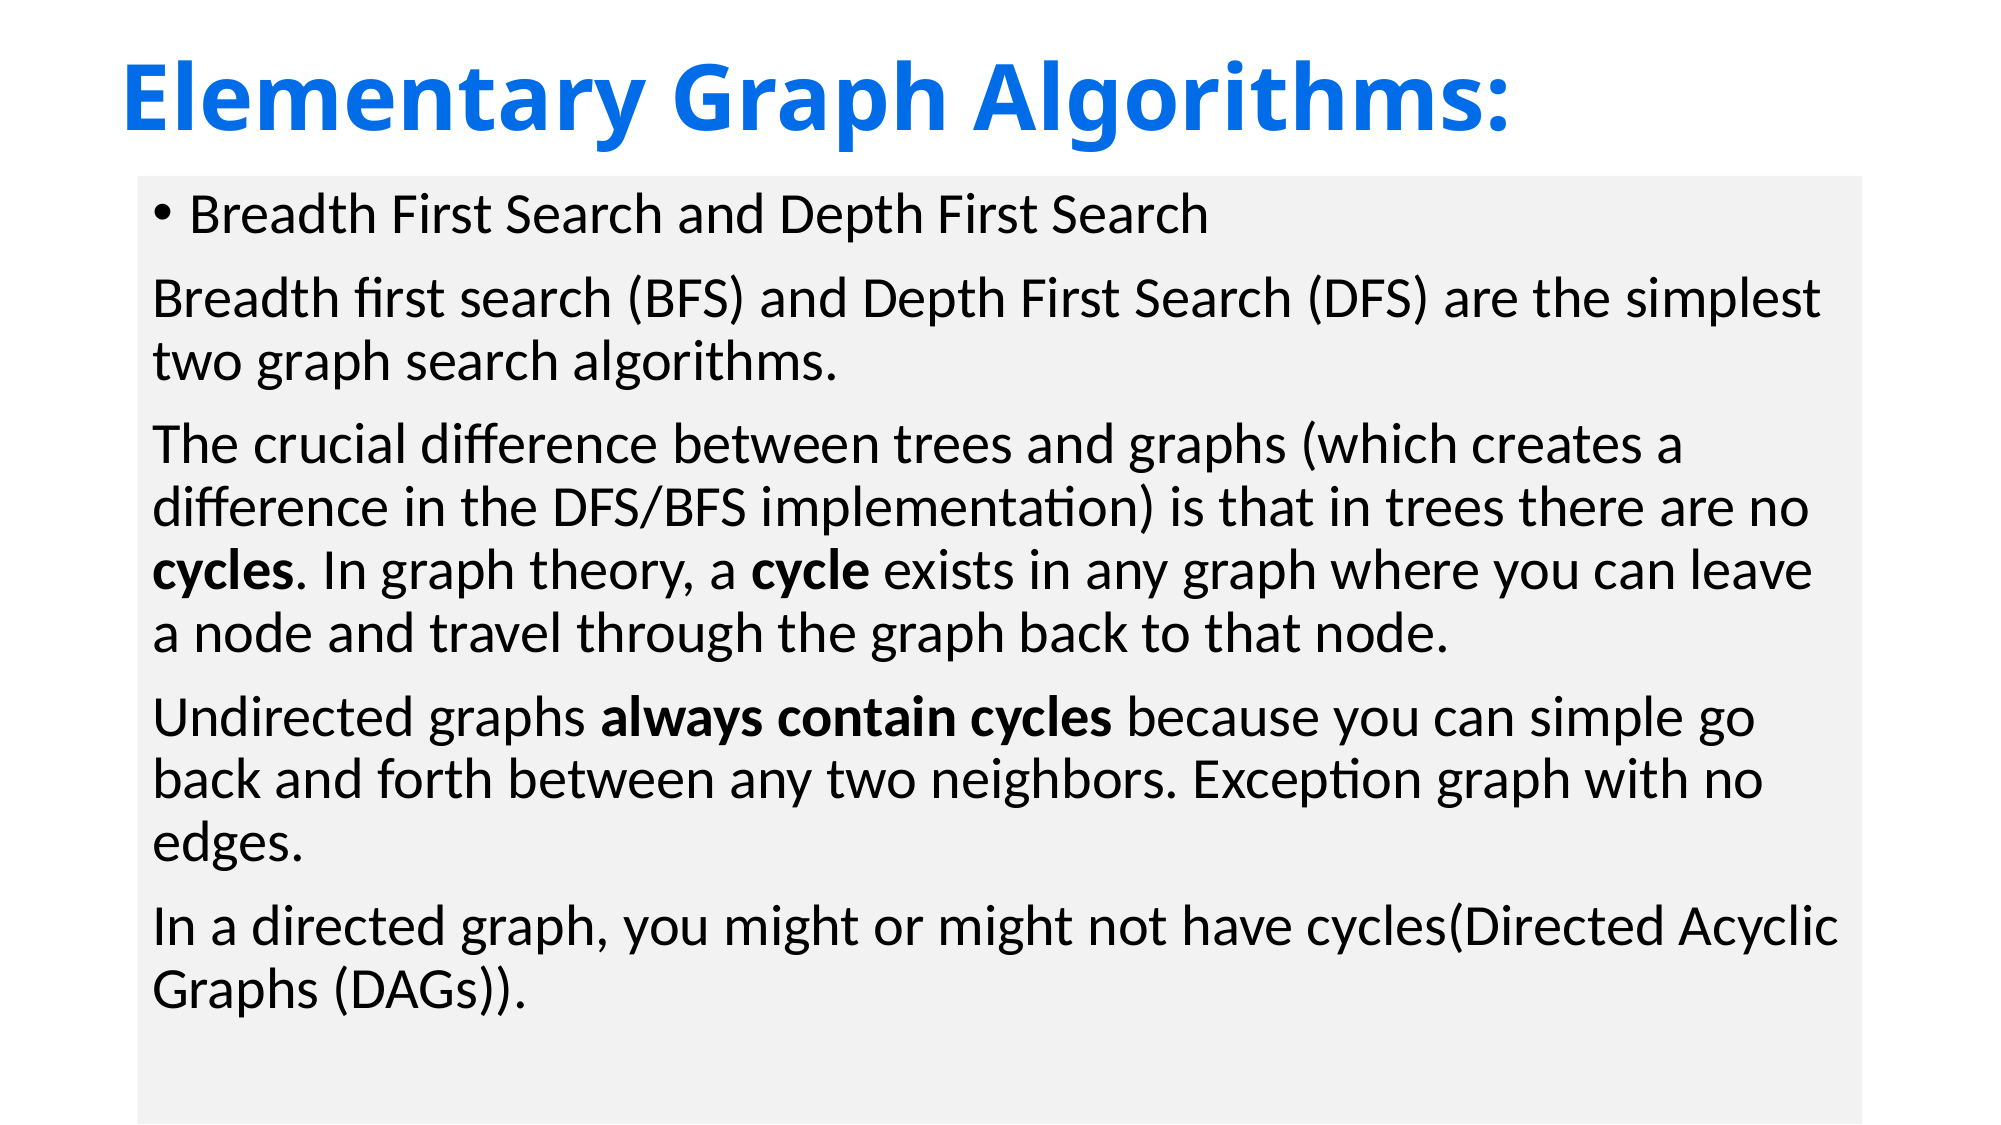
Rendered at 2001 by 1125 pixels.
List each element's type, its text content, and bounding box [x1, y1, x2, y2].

text_box Breadth First Search and Depth First Search Breadth first search (BFS) and Depth First Search (DFS) are the simplest two graph search algorithms. The crucial difference between trees and graphs (which creates a difference in the DFS/BFS implementation) is that in trees there are no cycles. In graph theory, a cycle exists in any graph where you can leave a node and travel through the graph back to that node. Undirected graphs always contain cycles because you can simple go back and forth between any two neighbors. Exception graph with no edges. In a directed graph, you might or might not have cycles(Directed Acyclic Graphs (DAGs)). [137, 175, 1863, 1124]
text_box Elementary Graph Algorithms: [105, 27, 1830, 175]
